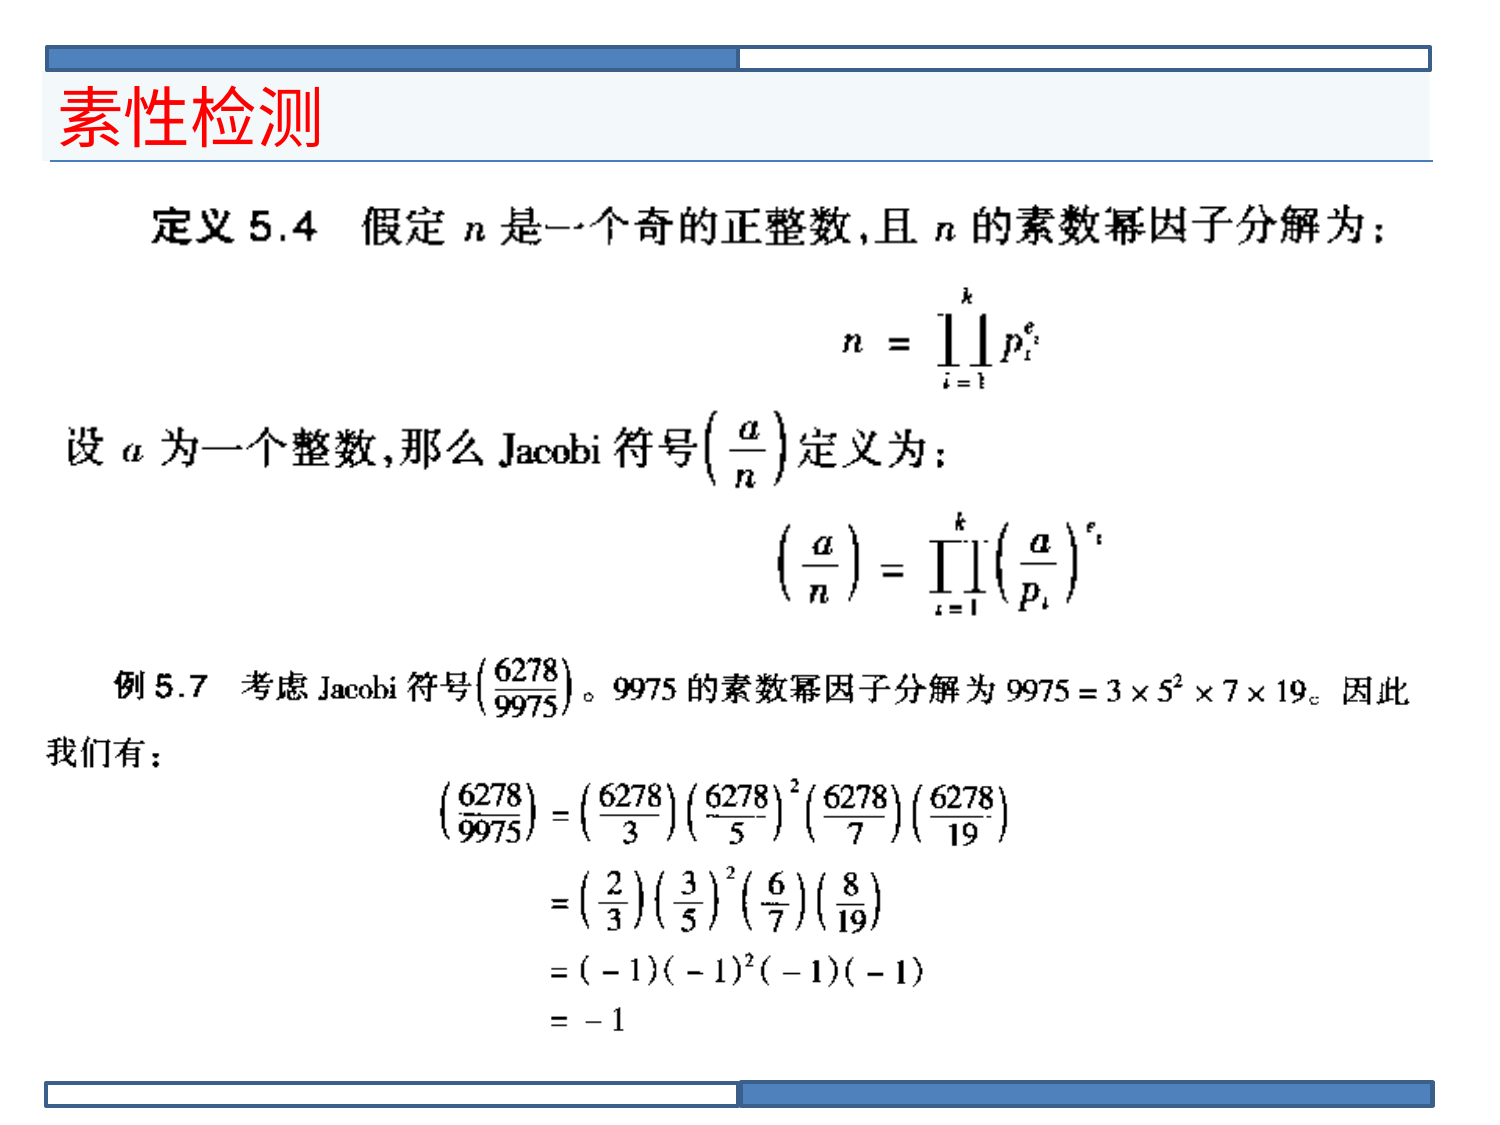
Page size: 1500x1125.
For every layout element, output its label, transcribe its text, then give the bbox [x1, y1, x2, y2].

title 素性检测 [42, 70, 1430, 161]
picture [31, 198, 1445, 1053]
text_box [739, 1080, 1435, 1108]
text_box [736, 45, 1432, 72]
text_box [45, 45, 736, 72]
text_box [46, 170, 1433, 365]
text_box [44, 1081, 740, 1108]
